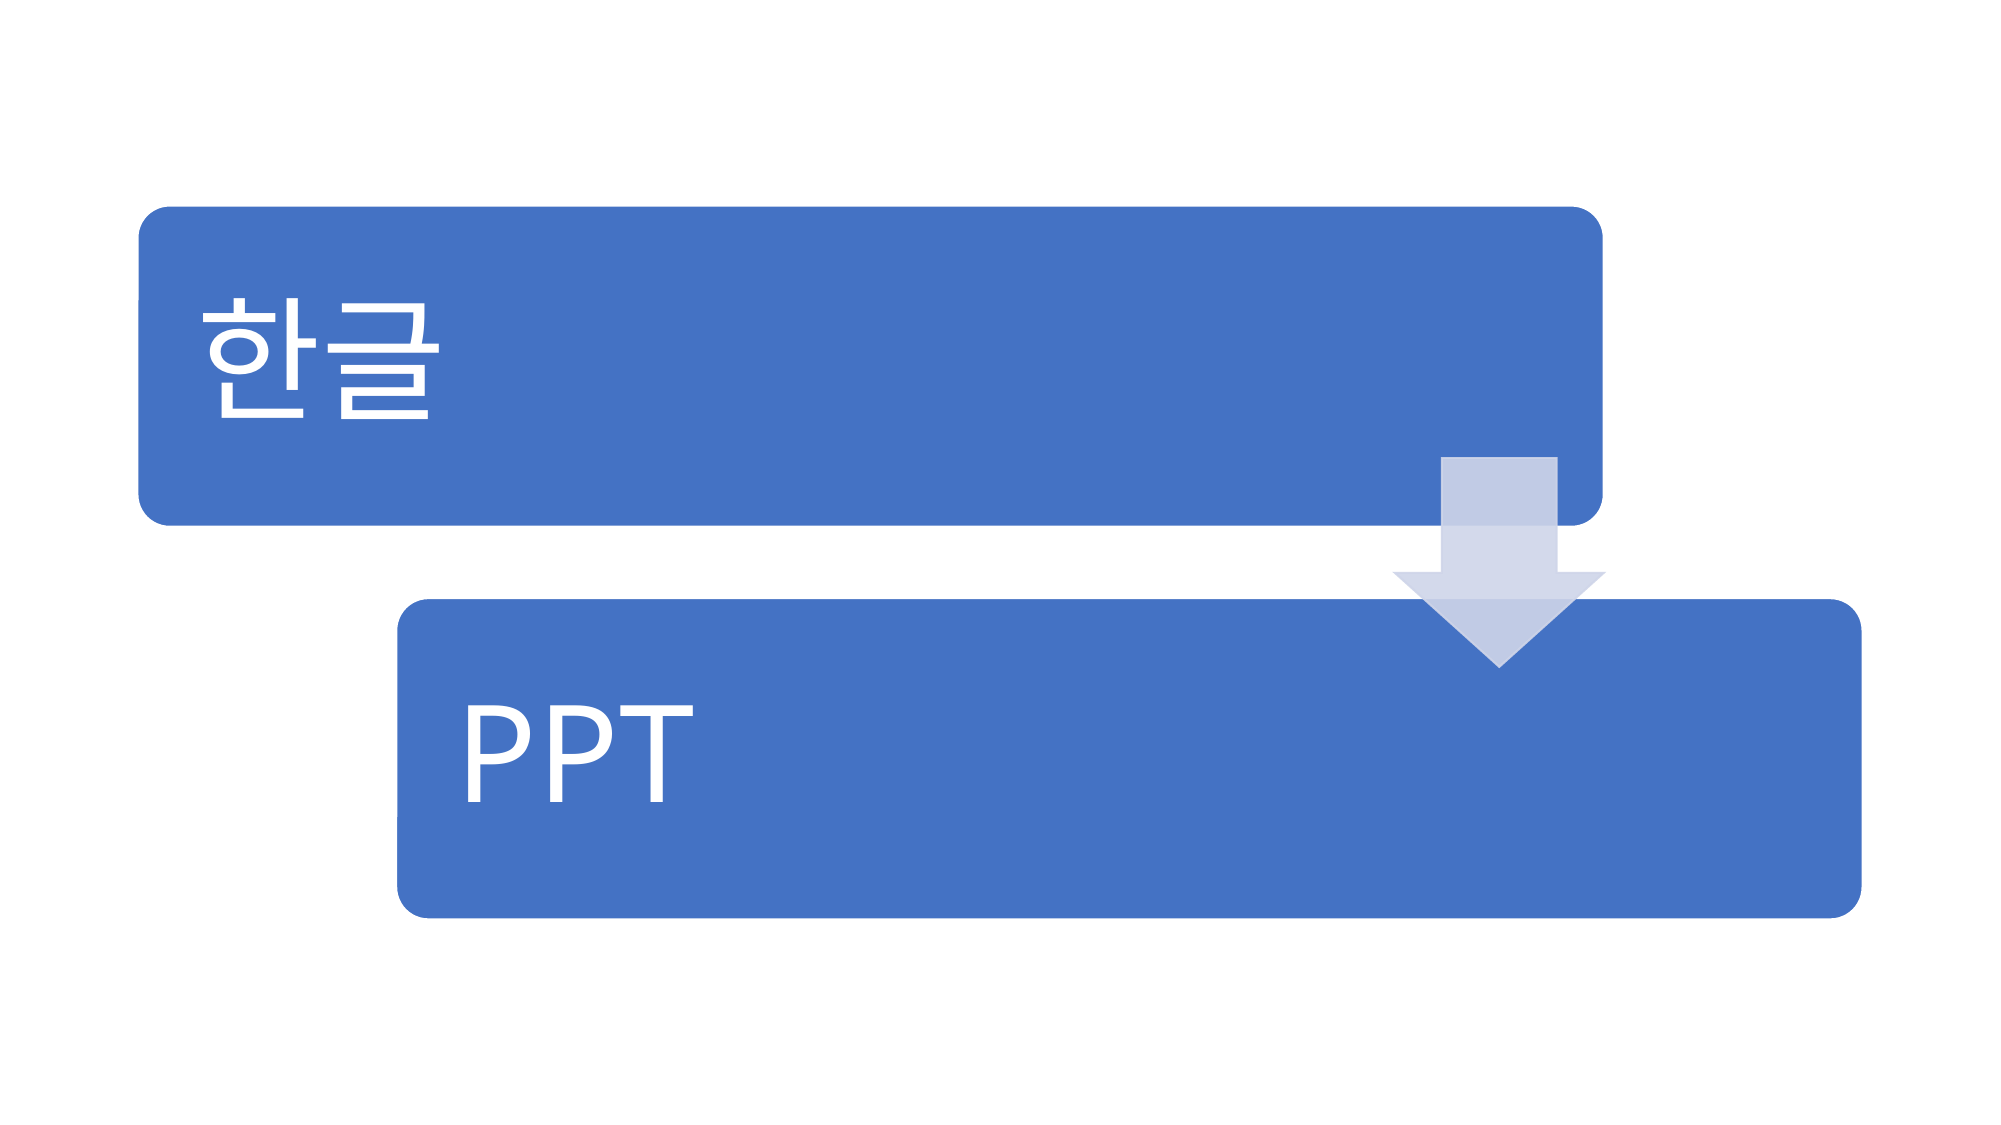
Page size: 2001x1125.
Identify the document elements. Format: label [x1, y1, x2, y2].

list [137, 205, 1863, 920]
